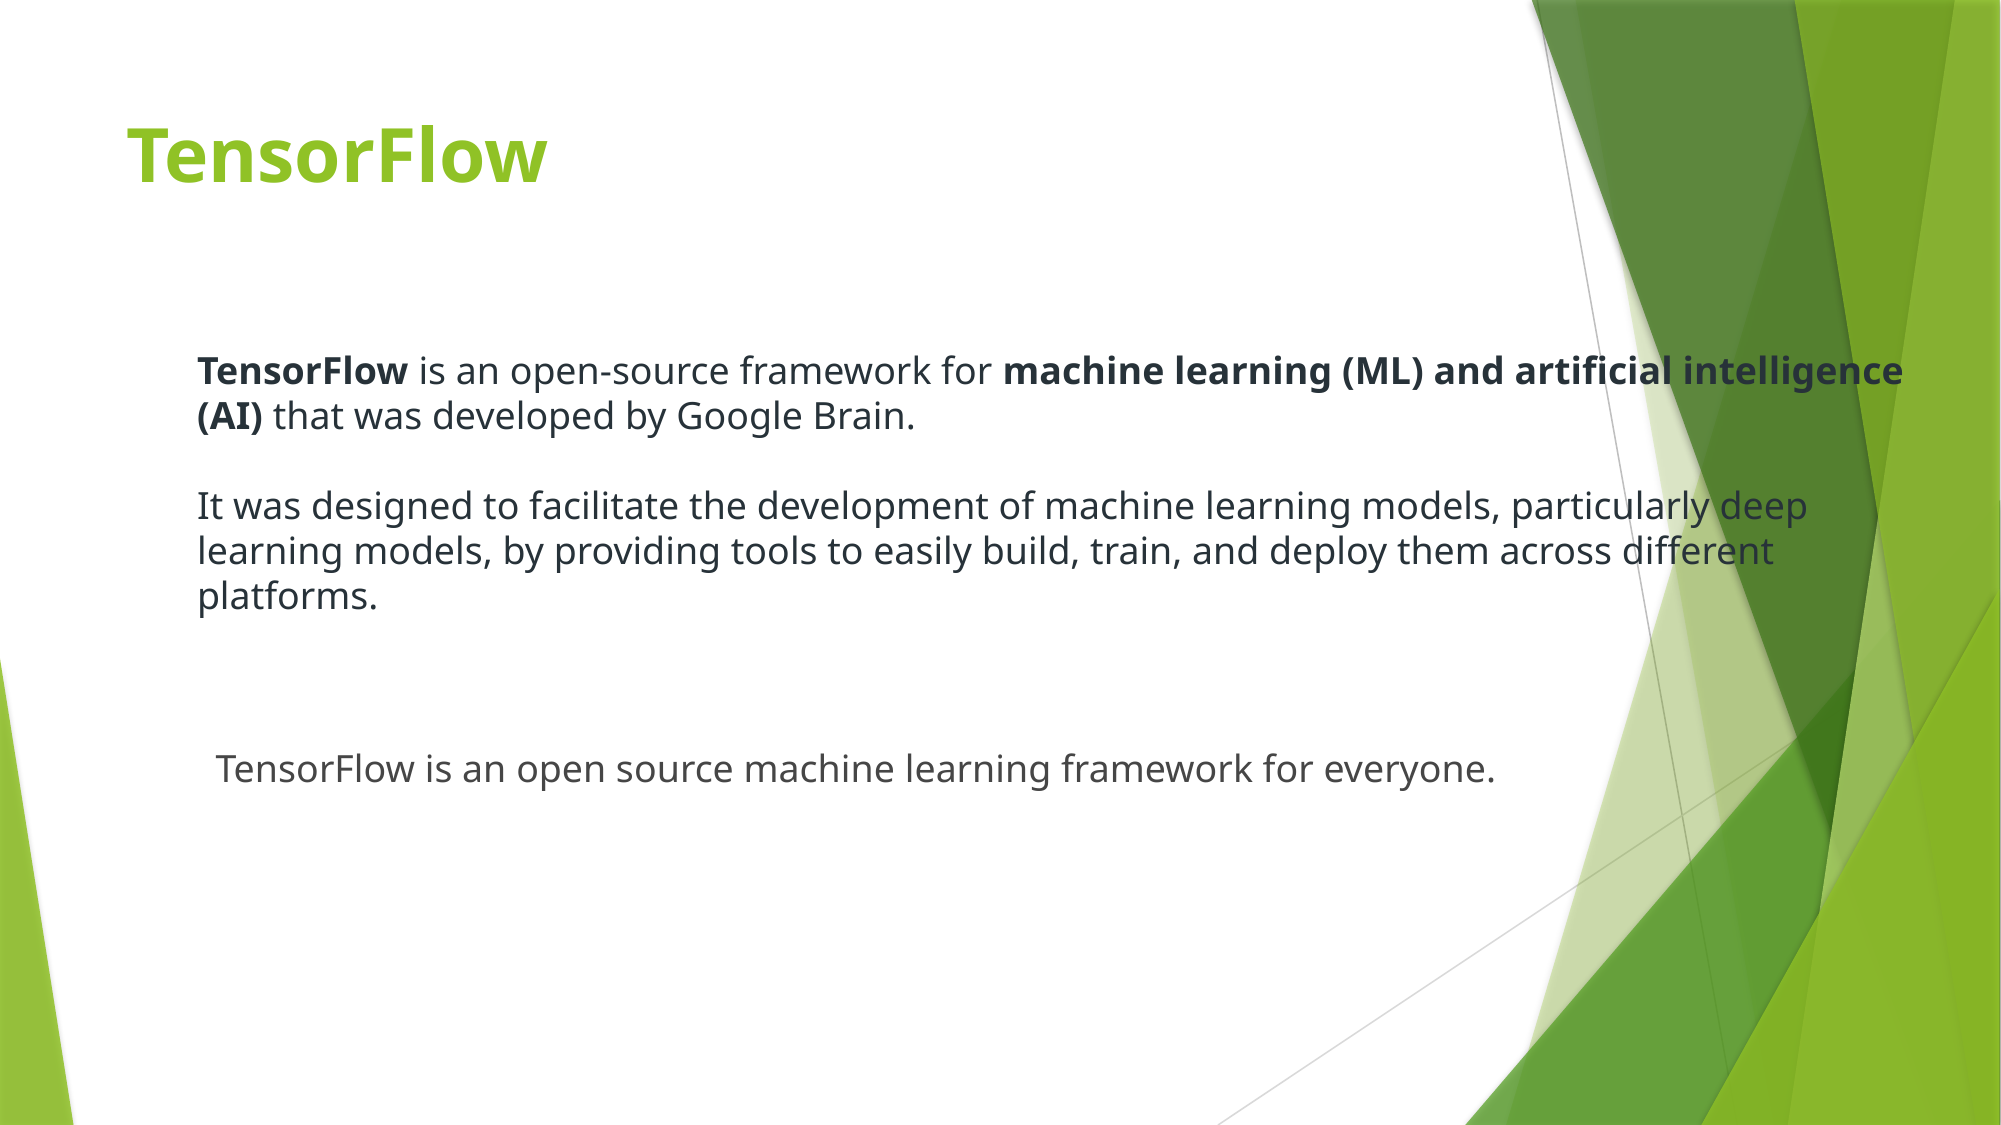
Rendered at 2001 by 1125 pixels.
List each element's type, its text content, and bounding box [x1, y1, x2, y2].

title TensorFlow [111, 99, 1522, 317]
text_box TensorFlow is an open source machine learning framework for everyone. [200, 737, 1534, 798]
text_box TensorFlow is an open-source framework for machine learning (ML) and artificial intelligence (AI) that was developed by Google Brain. It was designed to facilitate the development of machine learning models, particularly deep learning models, by providing tools to easily build, train, and deploy them across different platforms. [182, 340, 1930, 625]
